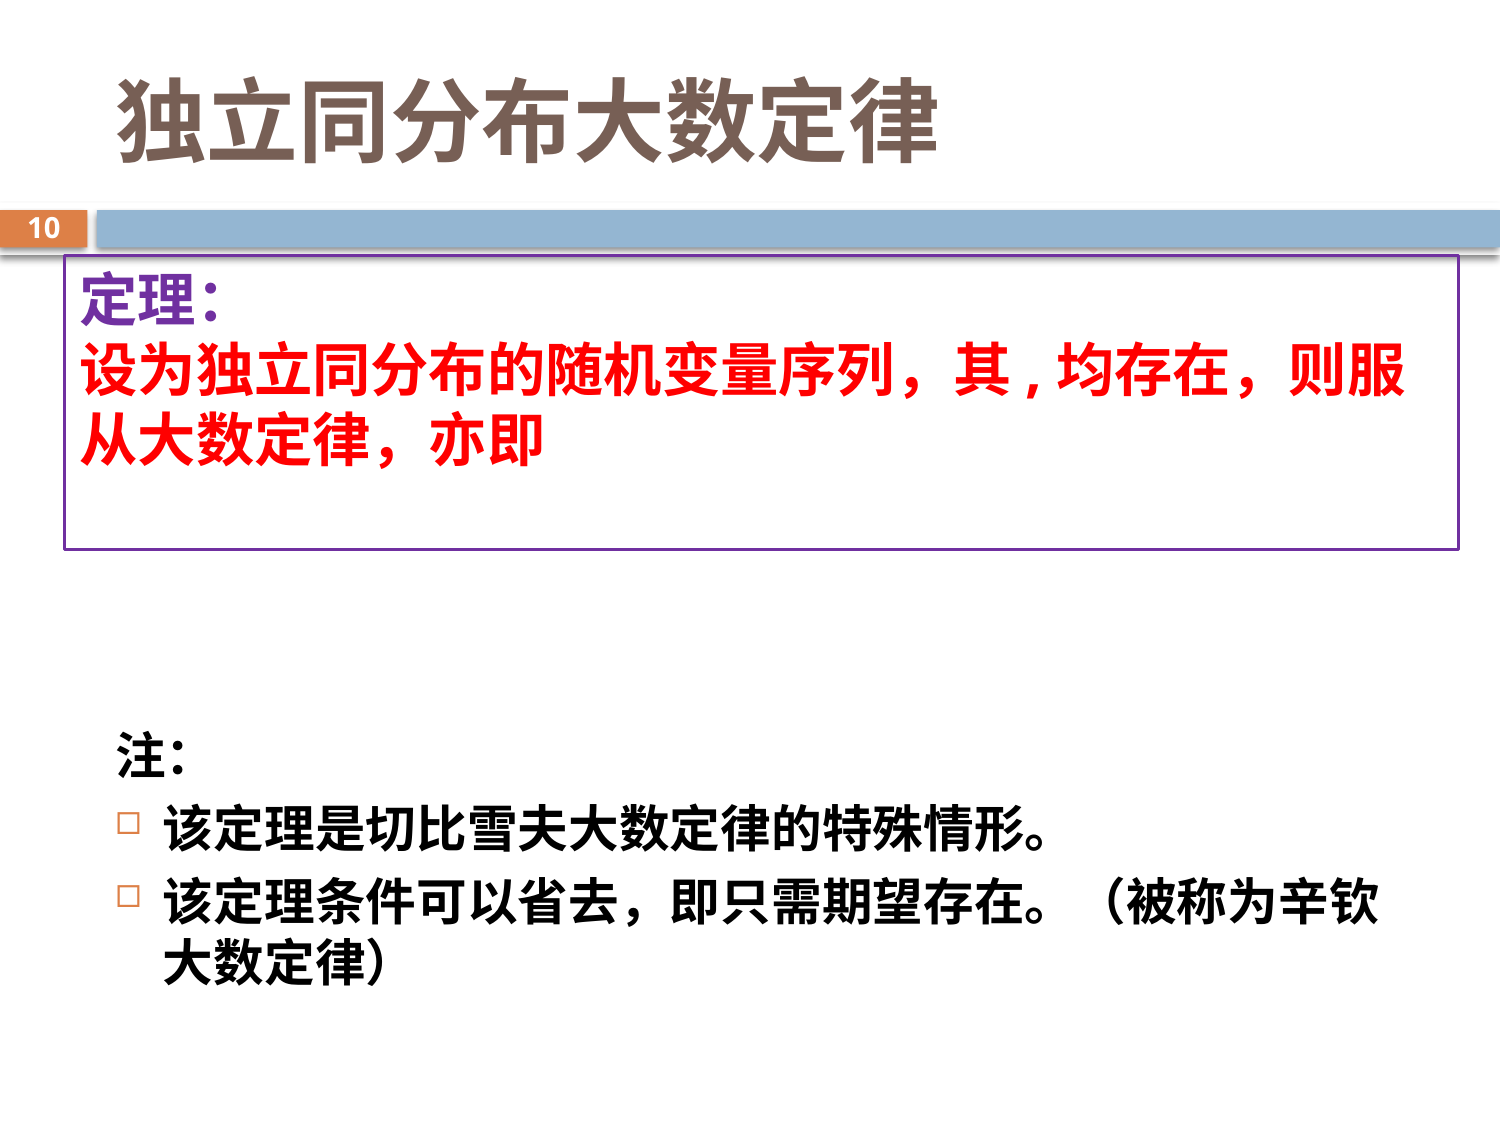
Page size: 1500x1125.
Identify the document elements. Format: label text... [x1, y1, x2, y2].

title 独立同分布大数定律 [100, 37, 1438, 200]
slide_number 10 [0, 208, 88, 249]
